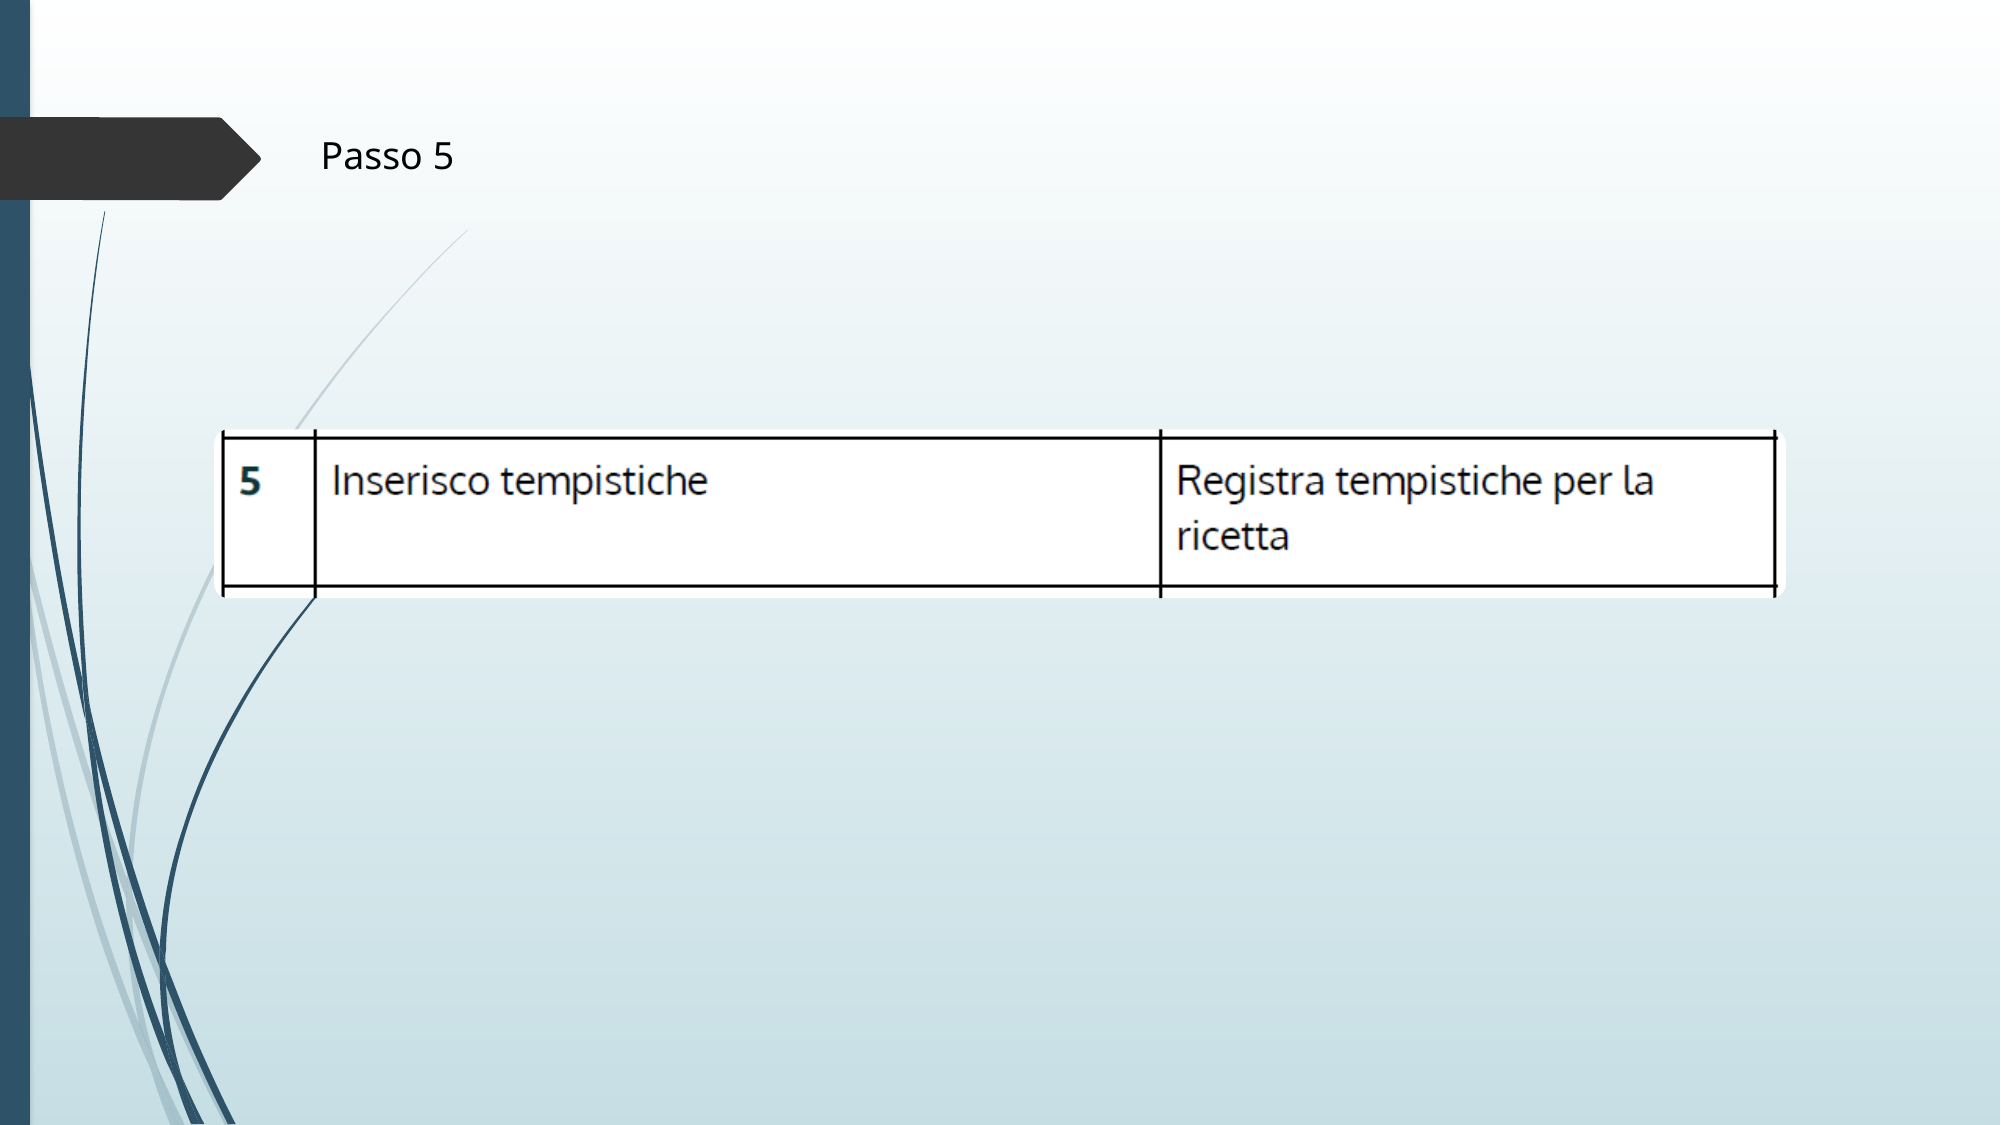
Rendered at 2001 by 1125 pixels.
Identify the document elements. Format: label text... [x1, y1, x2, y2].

picture [213, 429, 1787, 599]
text_box Passo 5 [305, 124, 1062, 185]
